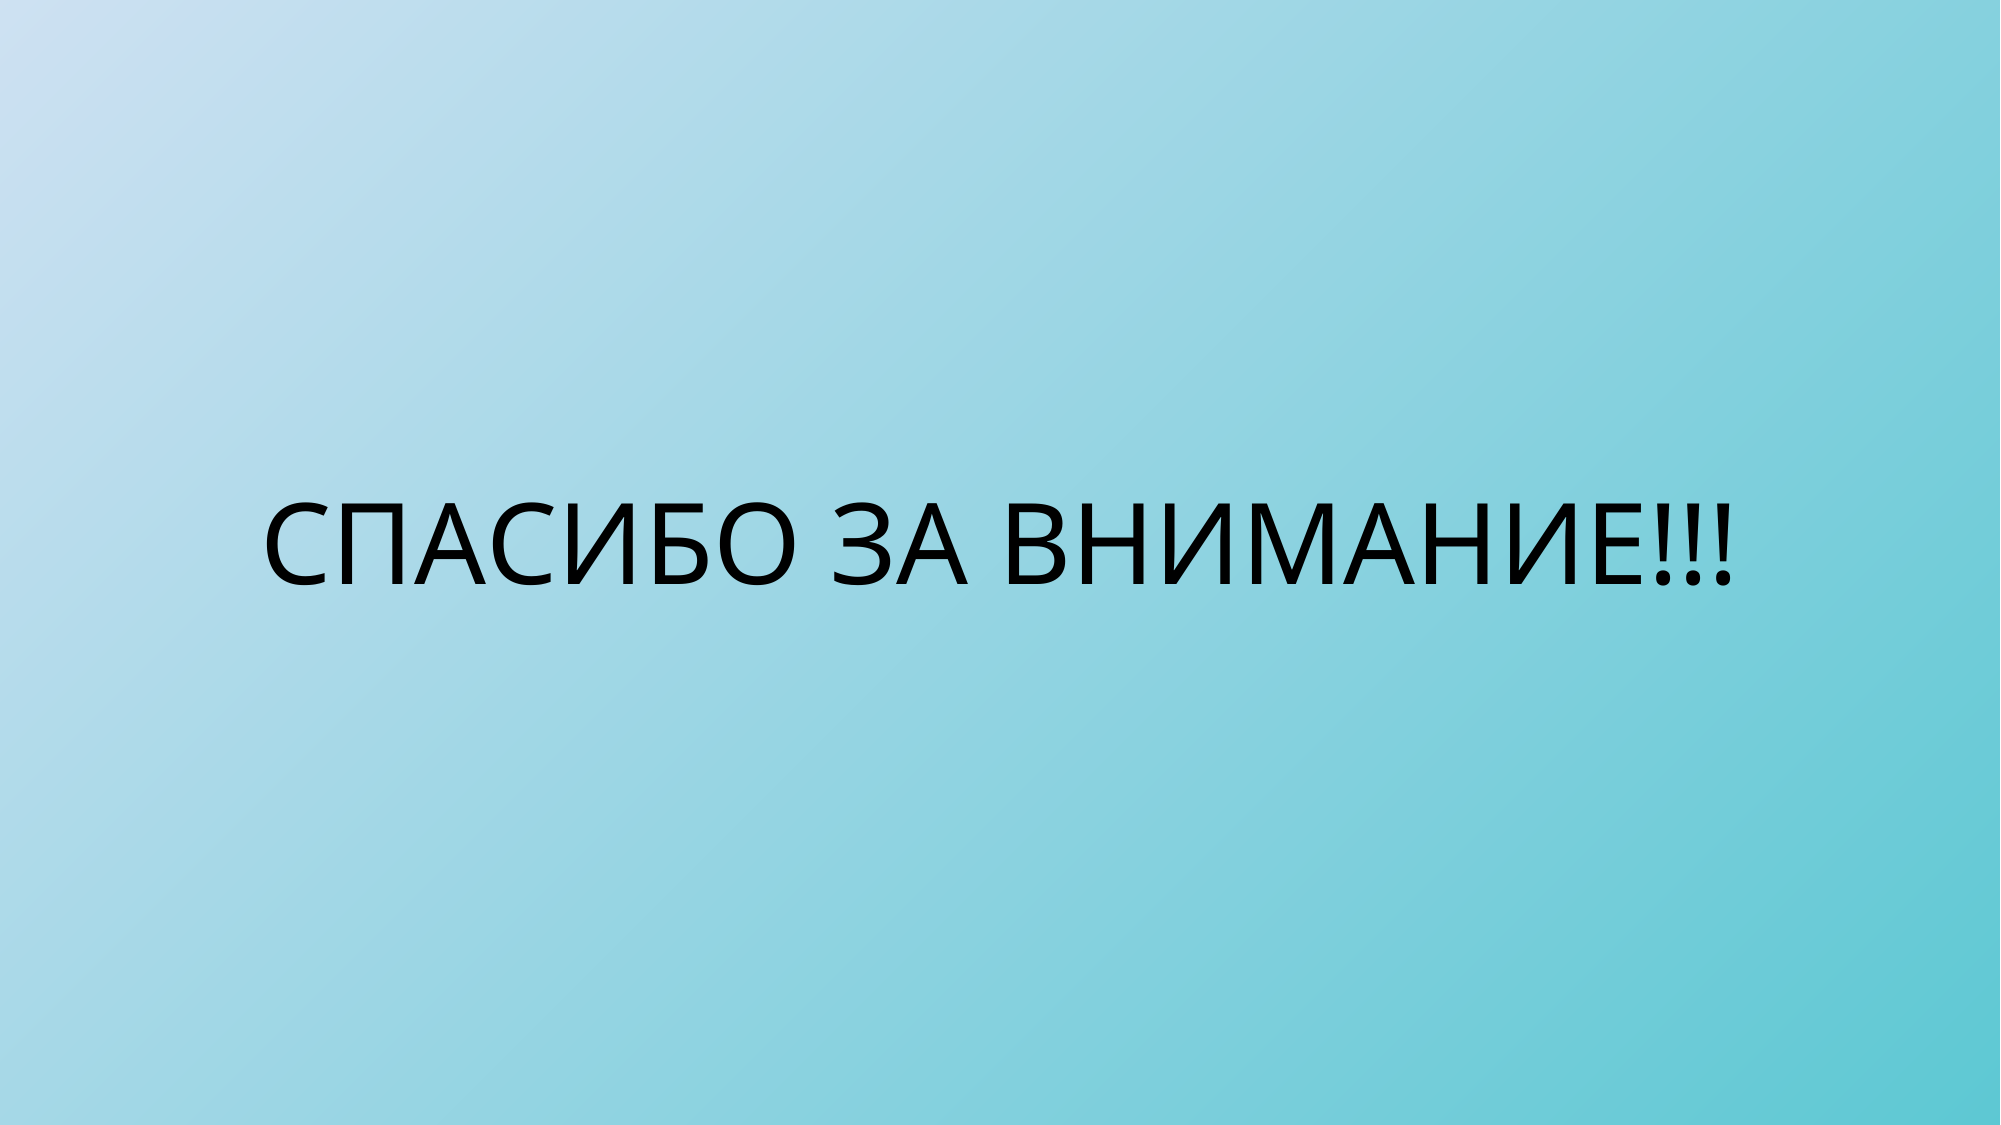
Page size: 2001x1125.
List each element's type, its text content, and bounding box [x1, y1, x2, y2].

title СПАСИБО ЗА ВНИМАНИЕ!!! [137, 438, 1863, 657]
